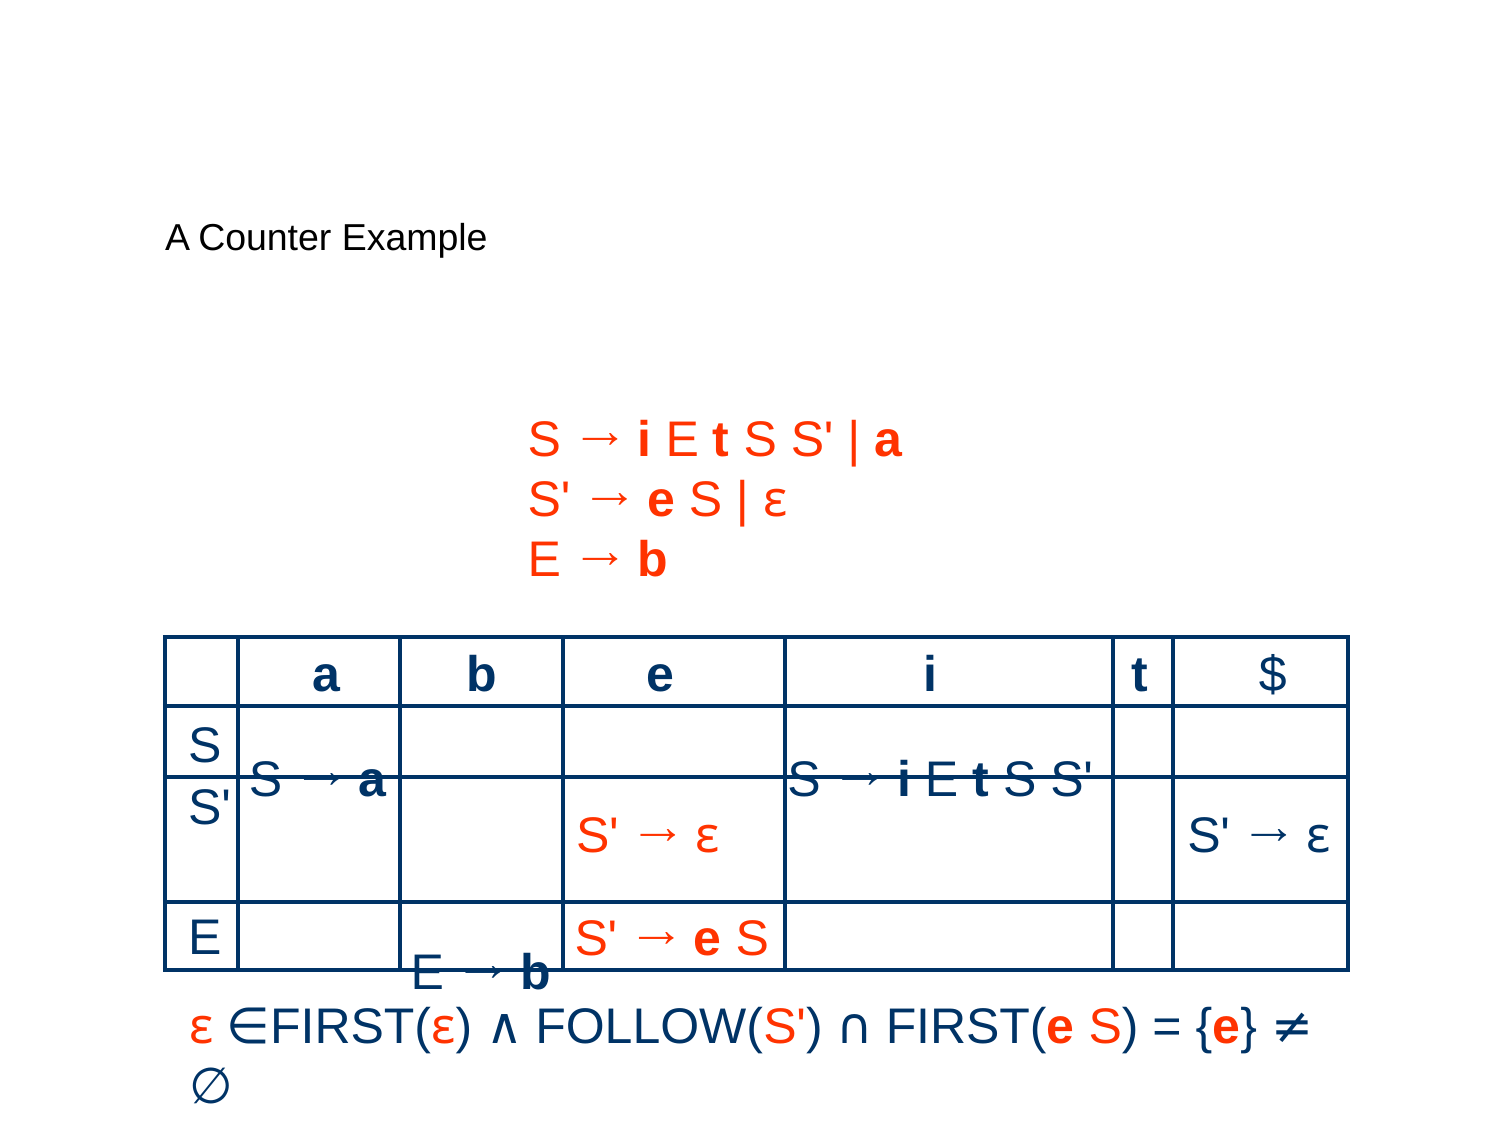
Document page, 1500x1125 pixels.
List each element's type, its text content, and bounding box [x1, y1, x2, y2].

table_header a [240, 639, 398, 704]
table_cell S' → ε S' → e S [565, 779, 783, 900]
text_box S → i E t S S' | a S' → e S | ε E → b [525, 404, 904, 587]
table_header i [787, 639, 1111, 704]
table_cell S → i E t S S' [787, 708, 1111, 775]
table_cell [240, 904, 398, 968]
table_cell E [167, 904, 236, 968]
table_header t [1115, 639, 1171, 704]
table_header [167, 639, 236, 704]
table_cell [1115, 779, 1171, 900]
table_cell [1175, 708, 1346, 775]
table_cell [1175, 904, 1346, 968]
table_header $ [1175, 639, 1346, 704]
table_cell S → a [240, 708, 398, 775]
table_cell [240, 779, 398, 900]
table_cell [402, 779, 561, 900]
table_cell [565, 708, 783, 775]
table_cell [565, 904, 783, 968]
table_header e [565, 639, 783, 704]
table_cell [402, 708, 561, 775]
table_cell [787, 779, 1111, 900]
table_header b [402, 639, 561, 704]
title A Counter Example [162, 211, 856, 401]
table_cell S [167, 708, 236, 775]
text_box ε ∈FIRST(ε) ∧ FOLLOW(S') ∩ FIRST(e S) = {e} ≠ ∅ [187, 991, 1342, 1114]
table_cell S' [167, 779, 236, 900]
table_cell S' → ε [1175, 779, 1346, 900]
table_cell [1115, 904, 1171, 968]
table_cell [1115, 708, 1171, 775]
table_cell [787, 904, 1111, 968]
table_cell E → b [402, 904, 561, 968]
